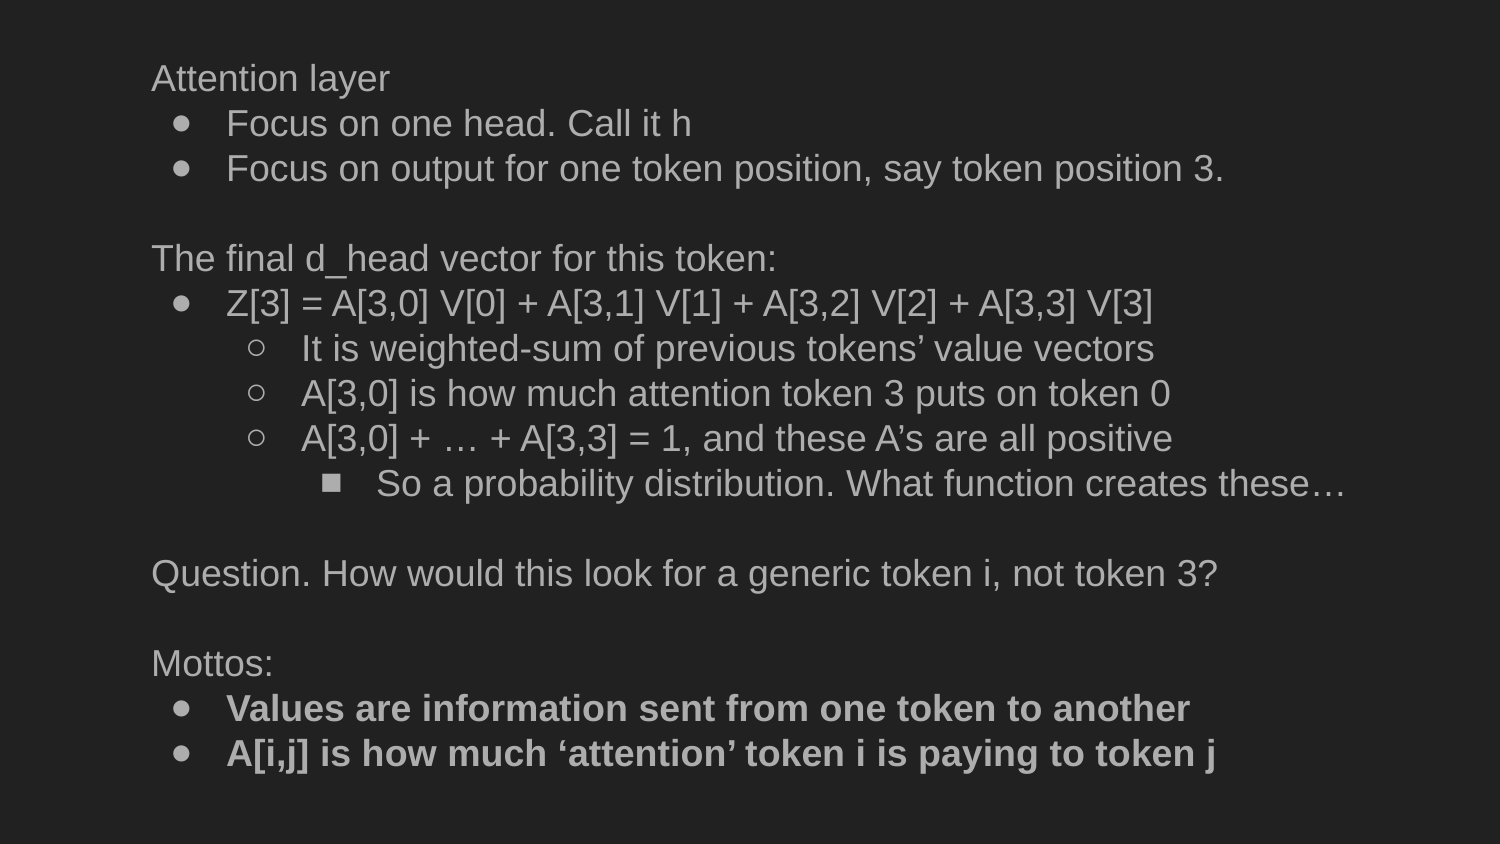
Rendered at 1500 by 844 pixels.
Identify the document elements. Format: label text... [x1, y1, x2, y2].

text_box Attention layer Focus on one head. Call it h Focus on output for one token position, say token position 3. The final d_head vector for this token: Z[3] = A[3,0] V[0] + A[3,1] V[1] + A[3,2] V[2] + A[3,3] V[3] It is weighted-sum of previous tokens’ value vectors A[3,0] is how much attention token 3 puts on token 0 A[3,0] + … + A[3,3] = 1, and these A’s are all positive So a probability distribution. What function creates these… Question. How would this look for a generic token i, not token 3? Mottos: Values are information sent from one token to another A[i,j] is how much ‘attention’ token i is paying to token j [136, 38, 1399, 791]
